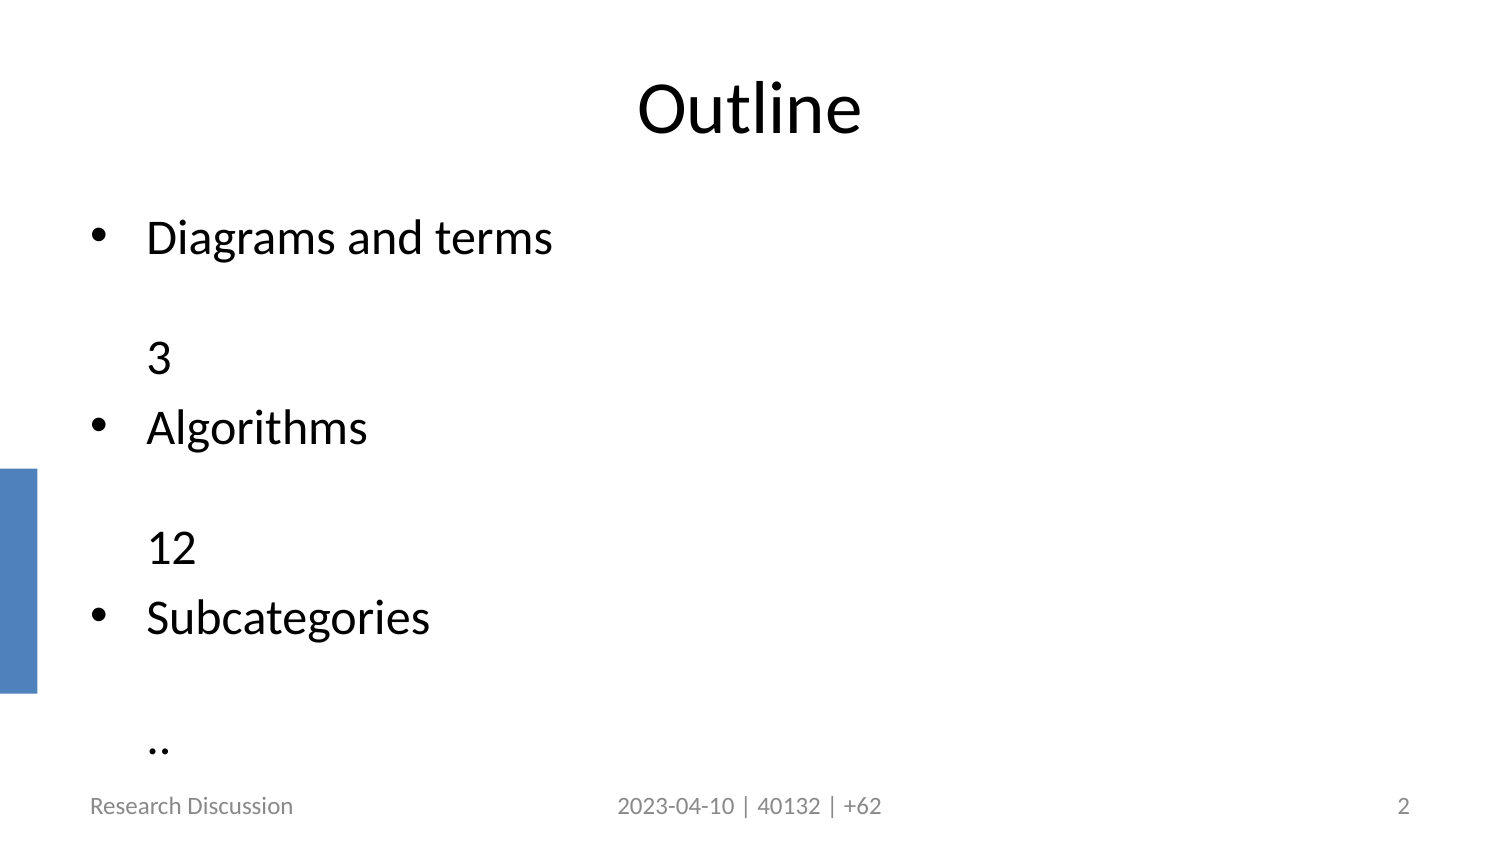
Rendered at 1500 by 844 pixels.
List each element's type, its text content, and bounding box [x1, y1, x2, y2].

list Diagrams and terms 3 Algorithms 12 Subcategories .. [74, 196, 738, 754]
footer 2023-04-10 | 40132 | +62 [512, 782, 988, 827]
slide_number 2 [1074, 782, 1425, 827]
title Outline [74, 33, 1426, 175]
slide_number Research Discussion [75, 782, 463, 827]
